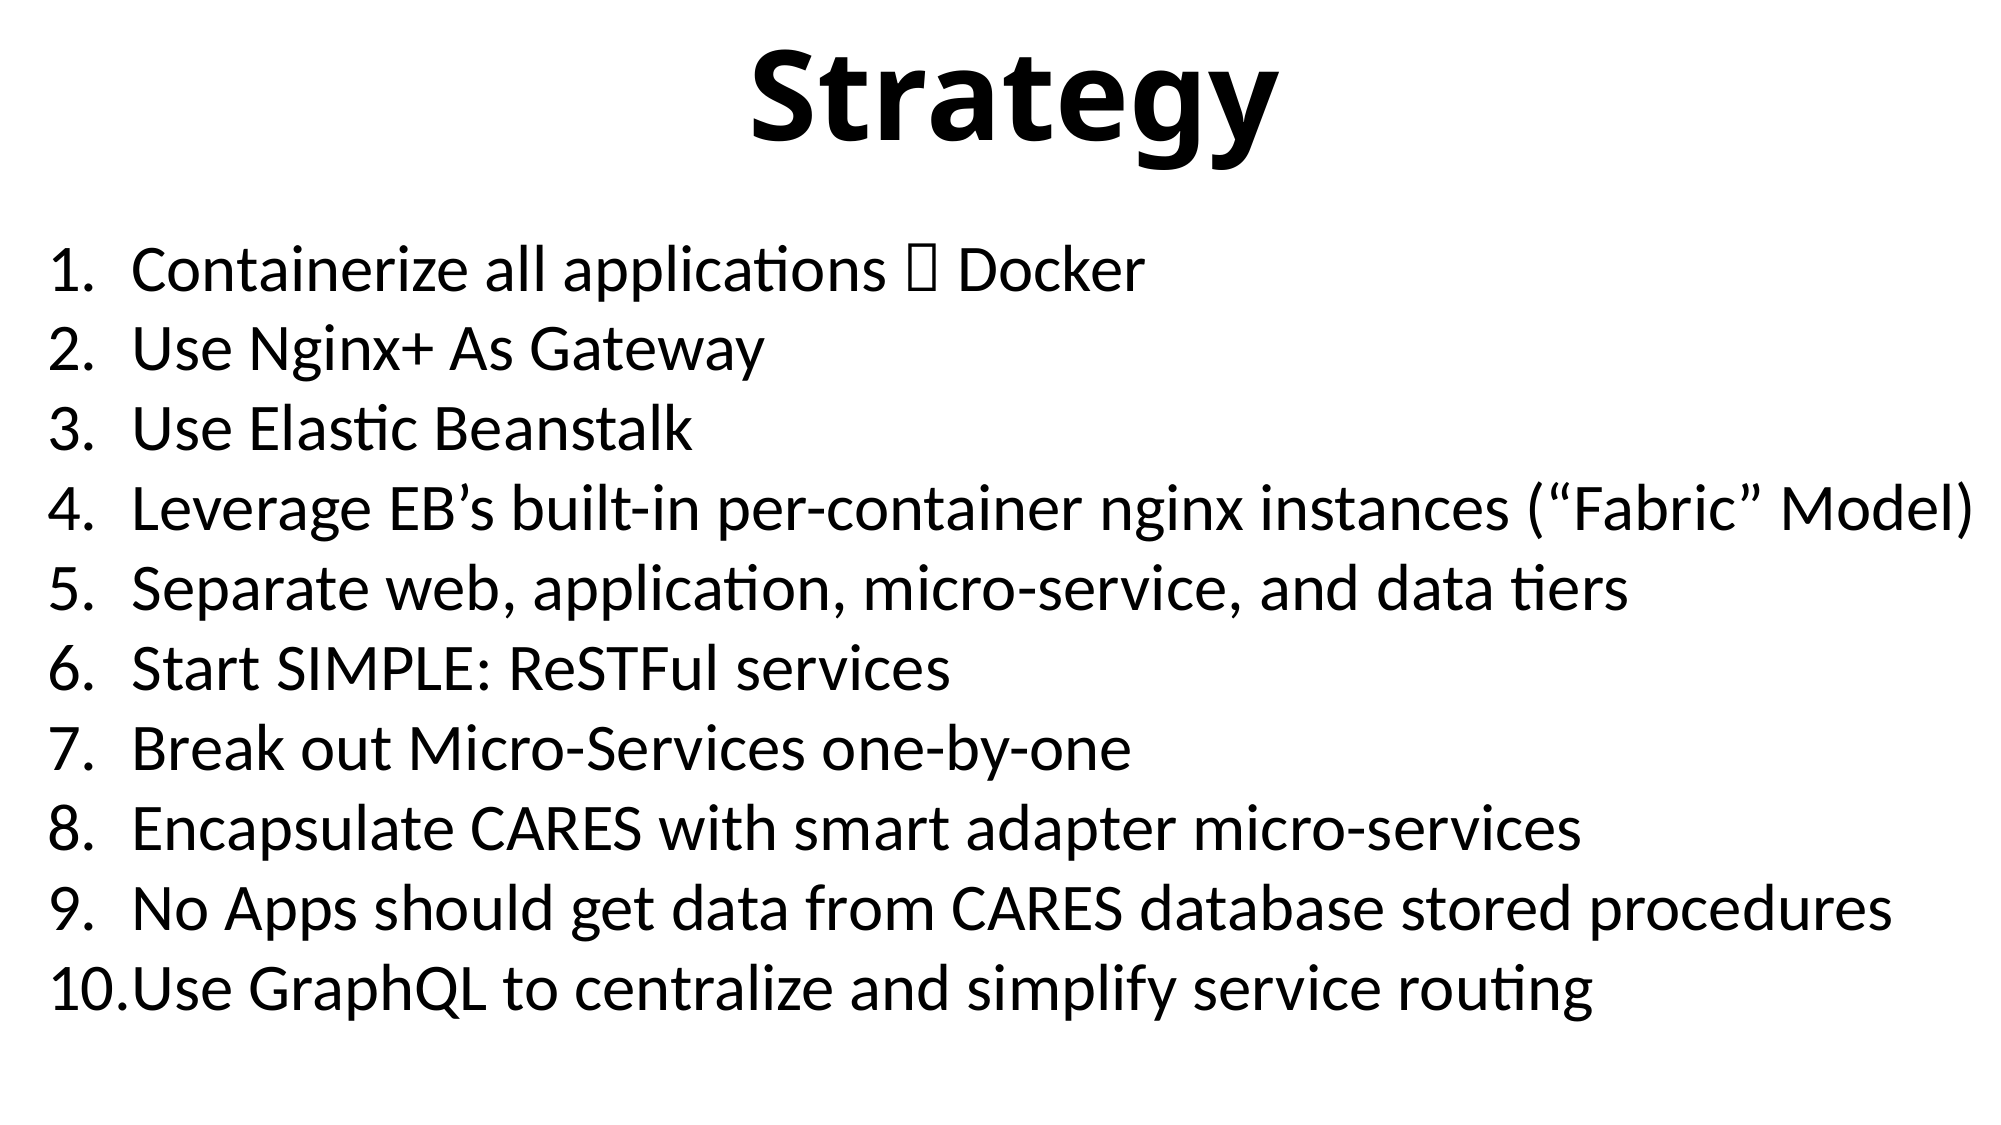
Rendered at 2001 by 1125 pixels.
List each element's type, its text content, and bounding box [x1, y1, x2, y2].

text_box Containerize all applications  Docker Use Nginx+ As Gateway Use Elastic Beanstalk Leverage EB’s built-in per-container nginx instances (“Fabric” Model) Separate web, application, micro-service, and data tiers Start SIMPLE: ReSTFul services Break out Micro-Services one-by-one Encapsulate CARES with smart adapter micro-services No Apps should get data from CARES database stored procedures Use GraphQL to centralize and simplify service routing [32, 216, 2000, 1052]
text_box Strategy [409, 25, 1620, 164]
